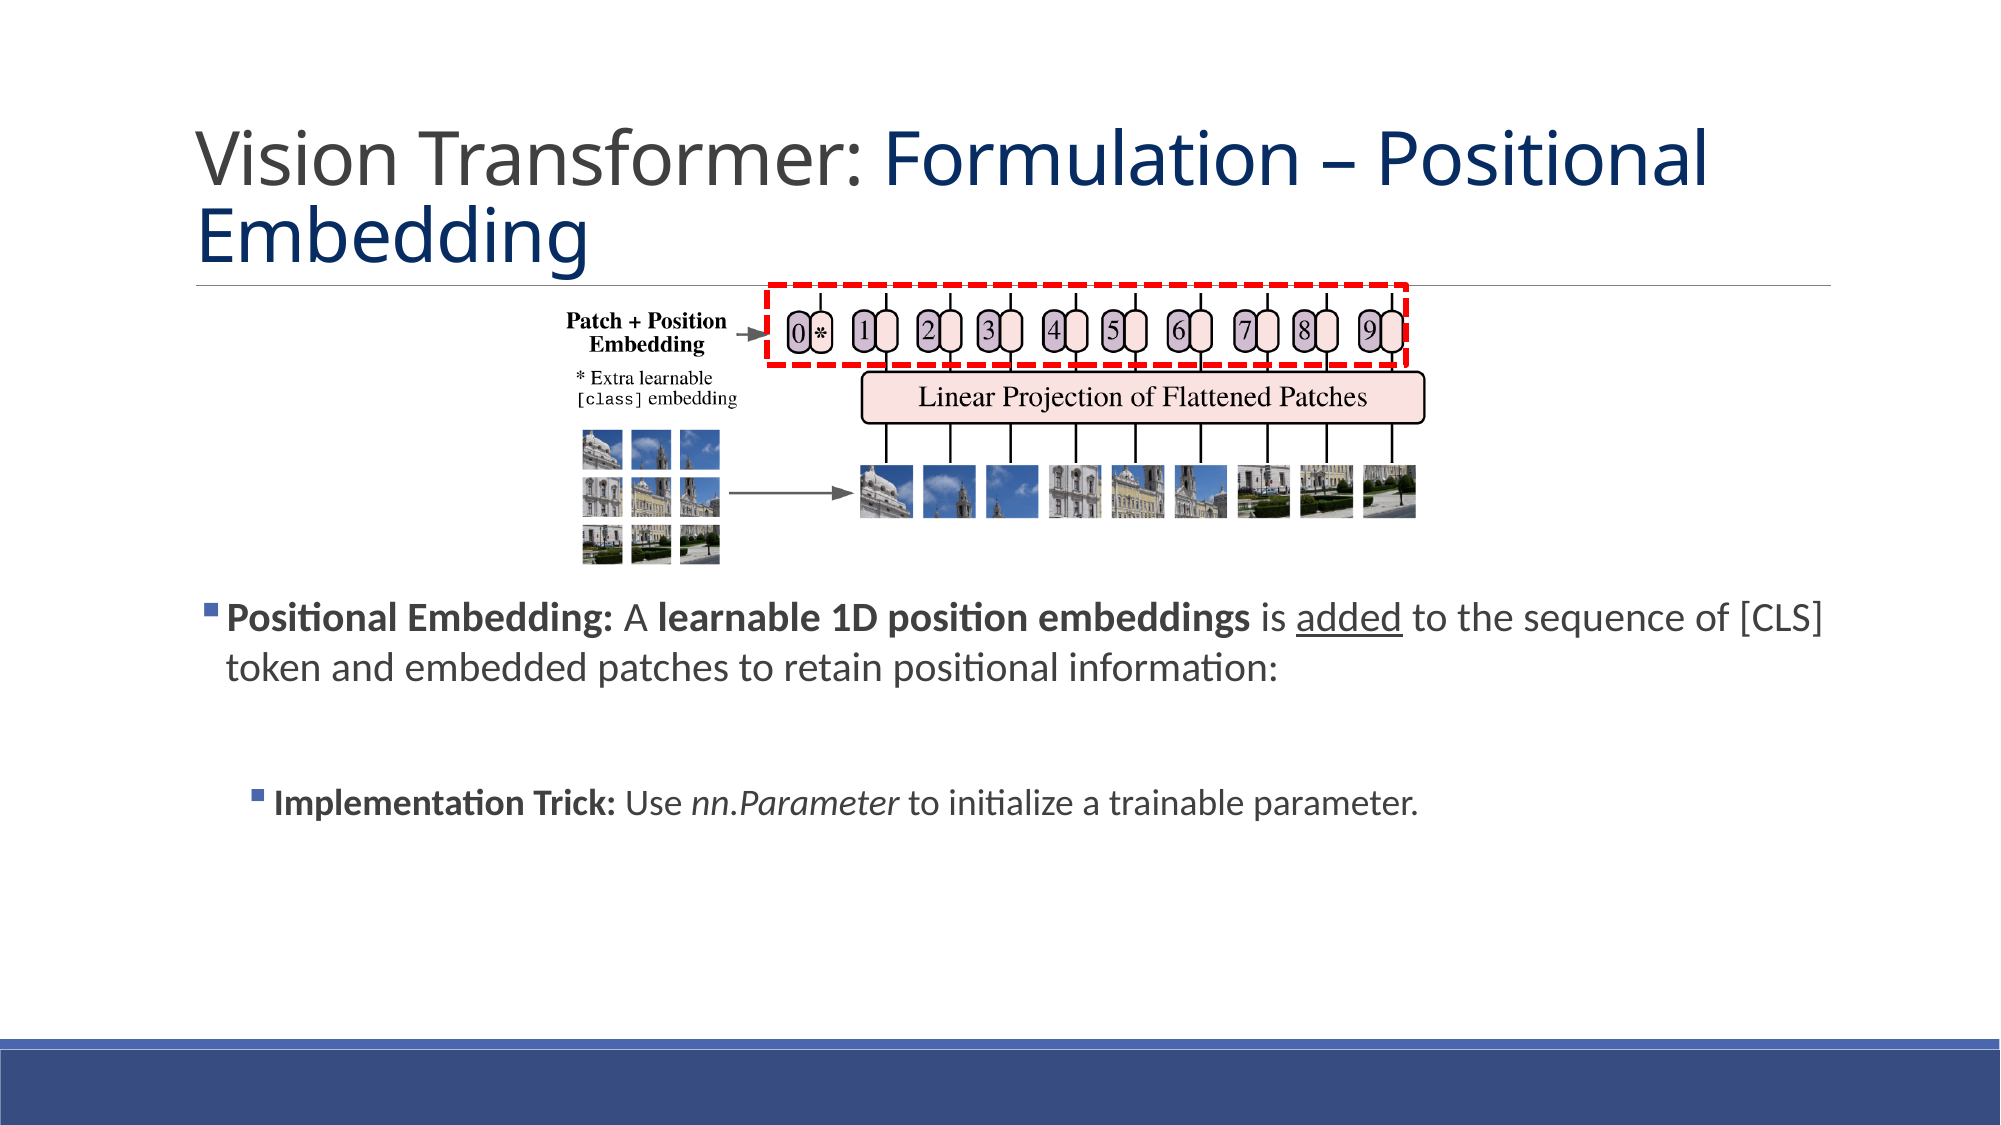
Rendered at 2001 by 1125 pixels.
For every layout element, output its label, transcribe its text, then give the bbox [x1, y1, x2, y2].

text_box [765, 284, 1407, 290]
picture [539, 293, 1461, 574]
title Vision Transformer: Formulation – Positional Embedding [180, 47, 1863, 285]
